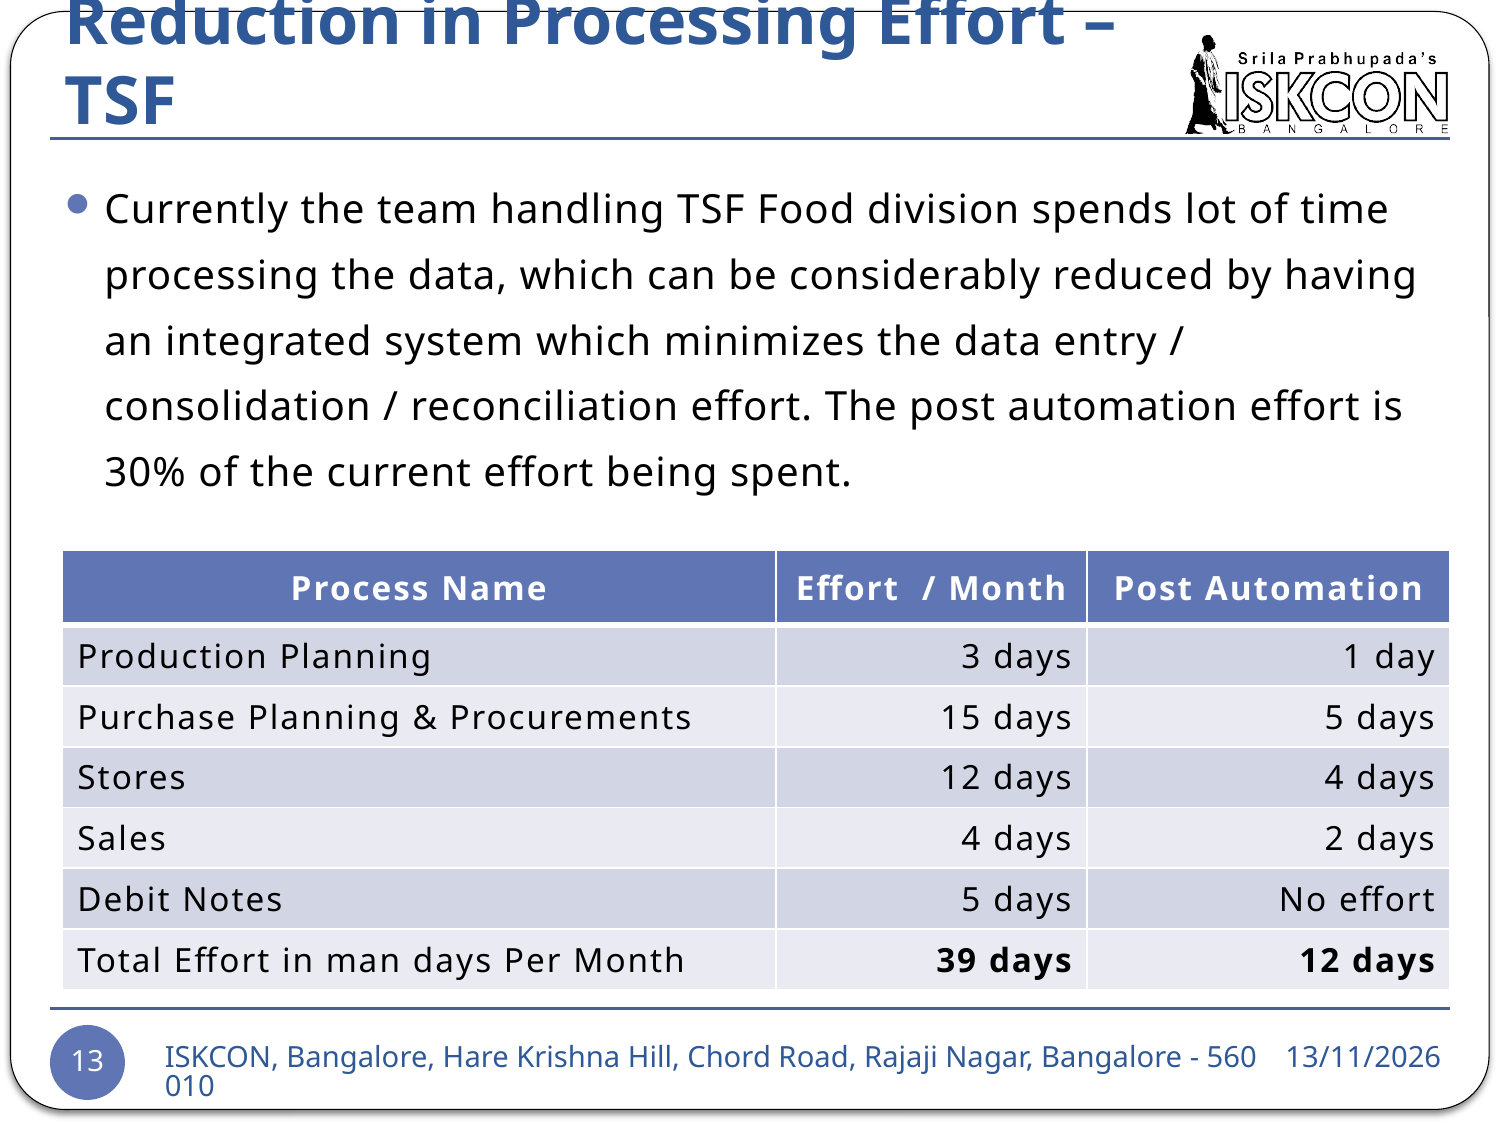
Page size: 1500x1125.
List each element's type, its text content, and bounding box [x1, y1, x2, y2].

table_cell 15 days [777, 687, 1086, 746]
table_cell 12 days [1088, 930, 1449, 989]
table_cell Production Planning [63, 628, 775, 685]
table_cell 12 days [777, 748, 1086, 807]
slide_number 13 [49, 1024, 125, 1100]
table_cell 5 days [777, 869, 1086, 928]
table_cell 5 days [1088, 687, 1449, 746]
table_header Process Name [63, 551, 775, 622]
table_cell Purchase Planning & Procurements [63, 687, 775, 746]
title Reduction in Processing Effort – TSF [50, 0, 1175, 138]
list Currently the team handling TSF Food division spends lot of time processing the data, which can be considerably reduced by having an integrated system which minimizes the data entry / consolidation / reconciliation effort. The post automation effort is 30% of the current effort being spent. [50, 162, 1450, 513]
table_cell Sales [63, 808, 775, 867]
picture [1185, 35, 1448, 134]
table_cell Total Effort in man days Per Month [63, 930, 775, 989]
table_header Effort / Month [777, 551, 1086, 622]
table_cell 4 days [1088, 748, 1449, 807]
footer ISKCON, Bangalore, Hare Krishna Hill, Chord Road, Rajaji Nagar, Bangalore - 560010 [150, 1021, 1288, 1096]
table_cell Debit Notes [63, 869, 775, 928]
table_cell 39 days [777, 930, 1086, 989]
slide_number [1050, 1019, 1457, 1098]
table_cell 4 days [777, 808, 1086, 867]
table_cell 2 days [1088, 808, 1449, 867]
table_cell No effort [1088, 869, 1449, 928]
table_cell 1 day [1088, 628, 1449, 685]
table_cell Stores [63, 748, 775, 807]
table_cell 3 days [777, 628, 1086, 685]
table_header Post Automation [1088, 551, 1449, 622]
